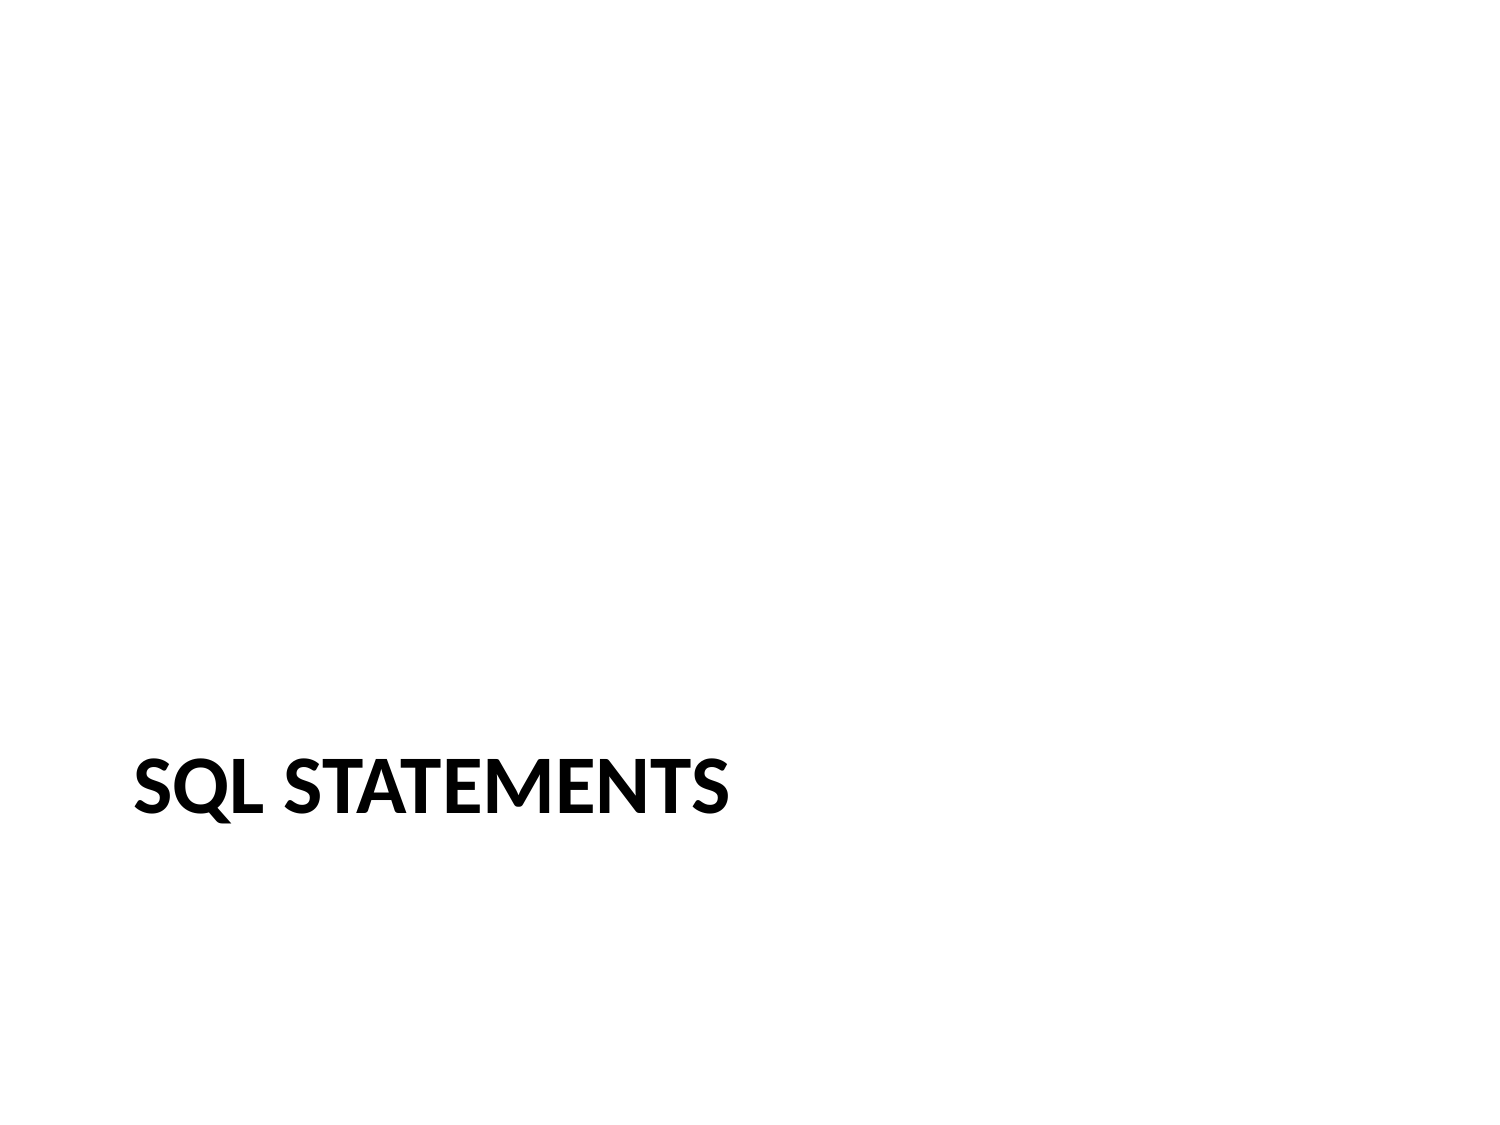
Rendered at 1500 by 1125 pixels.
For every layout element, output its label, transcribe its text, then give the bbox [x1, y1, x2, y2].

title SQL STATEMENTS [118, 722, 1394, 947]
